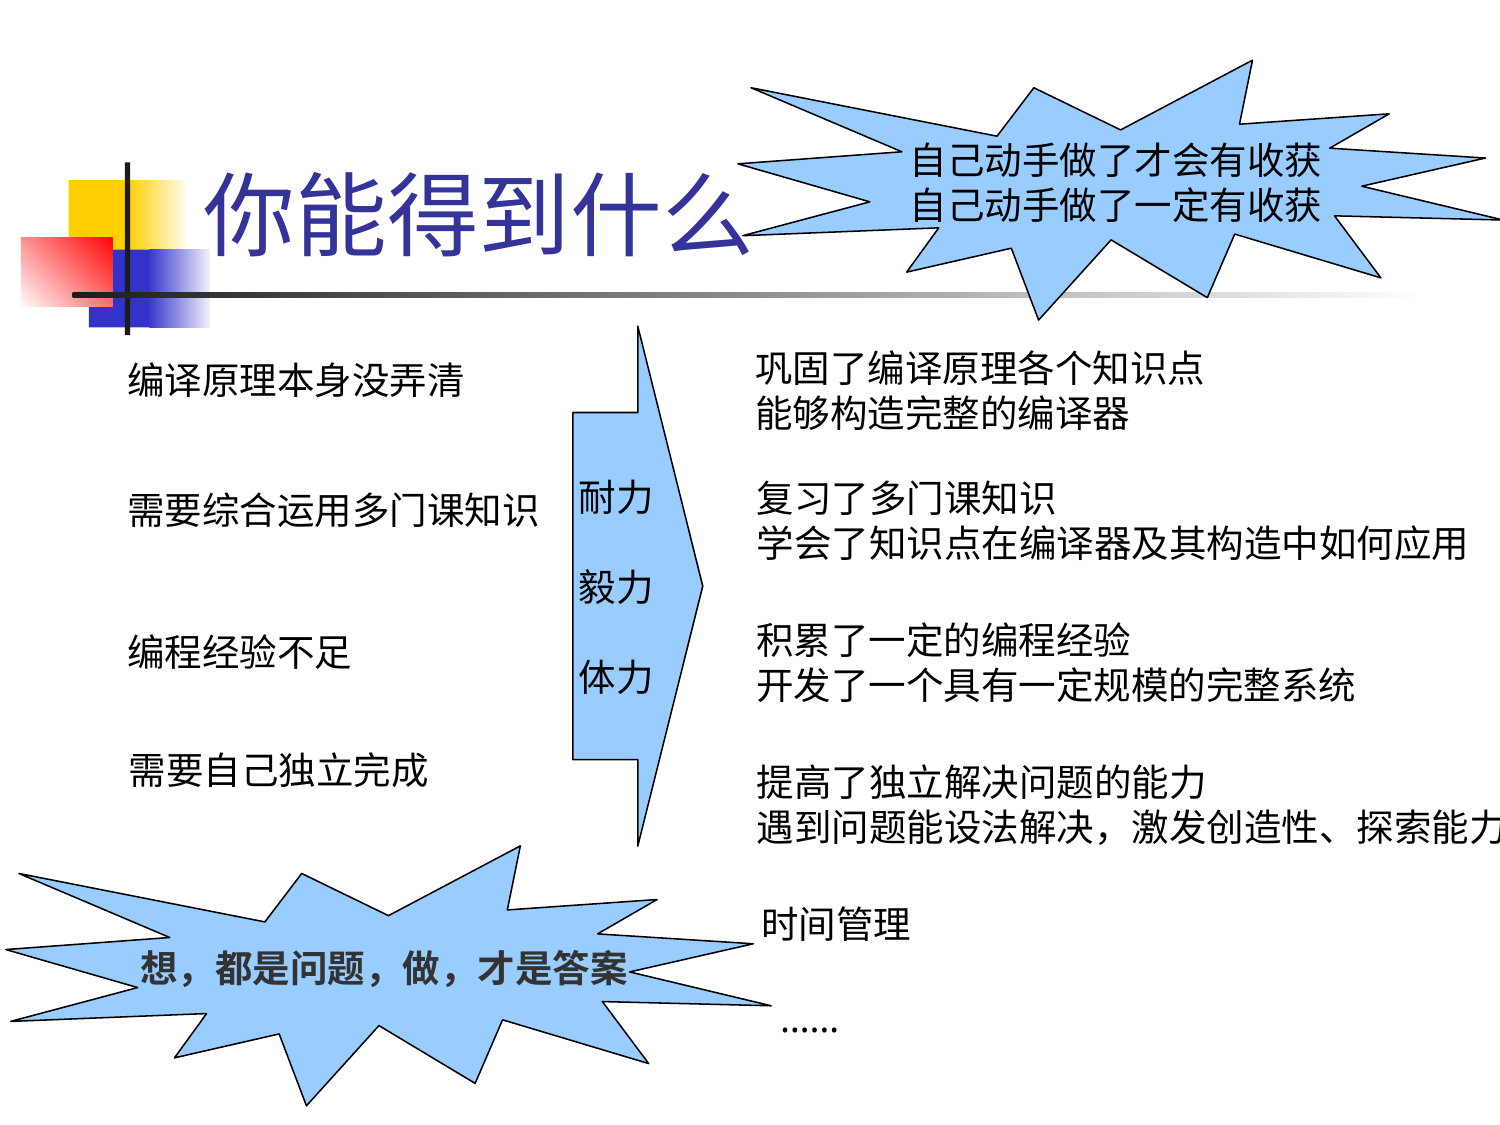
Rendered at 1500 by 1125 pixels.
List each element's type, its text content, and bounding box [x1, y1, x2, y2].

text_box 需要自己独立完成 [113, 739, 444, 800]
text_box 耐力 毅力 体力 [572, 326, 703, 847]
text_box 巩固了编译原理各个知识点 能够构造完整的编译器 [740, 337, 1221, 443]
text_box 编译原理本身没弄清 [112, 349, 502, 410]
text_box 时间管理 [746, 893, 926, 953]
title 你能得到什么 [188, 34, 1468, 276]
text_box 积累了一定的编程经验 开发了一个具有一定规模的完整系统 [741, 609, 1372, 715]
text_box …… [765, 987, 855, 1048]
text_box 需要综合运用多门课知识 [112, 479, 573, 540]
text_box 编程经验不足 [112, 621, 502, 682]
text_box 自己动手做了才会有收获 自己动手做了一定有收获 [737, 60, 1500, 321]
text_box 想，都是问题，做，才是答案 [5, 845, 772, 1106]
text_box 复习了多门课知识 学会了知识点在编译器及其构造中如何应用 [742, 467, 1485, 573]
text_box 提高了独立解决问题的能力 遇到问题能设法解决，激发创造性、探索能力 [742, 751, 1500, 857]
